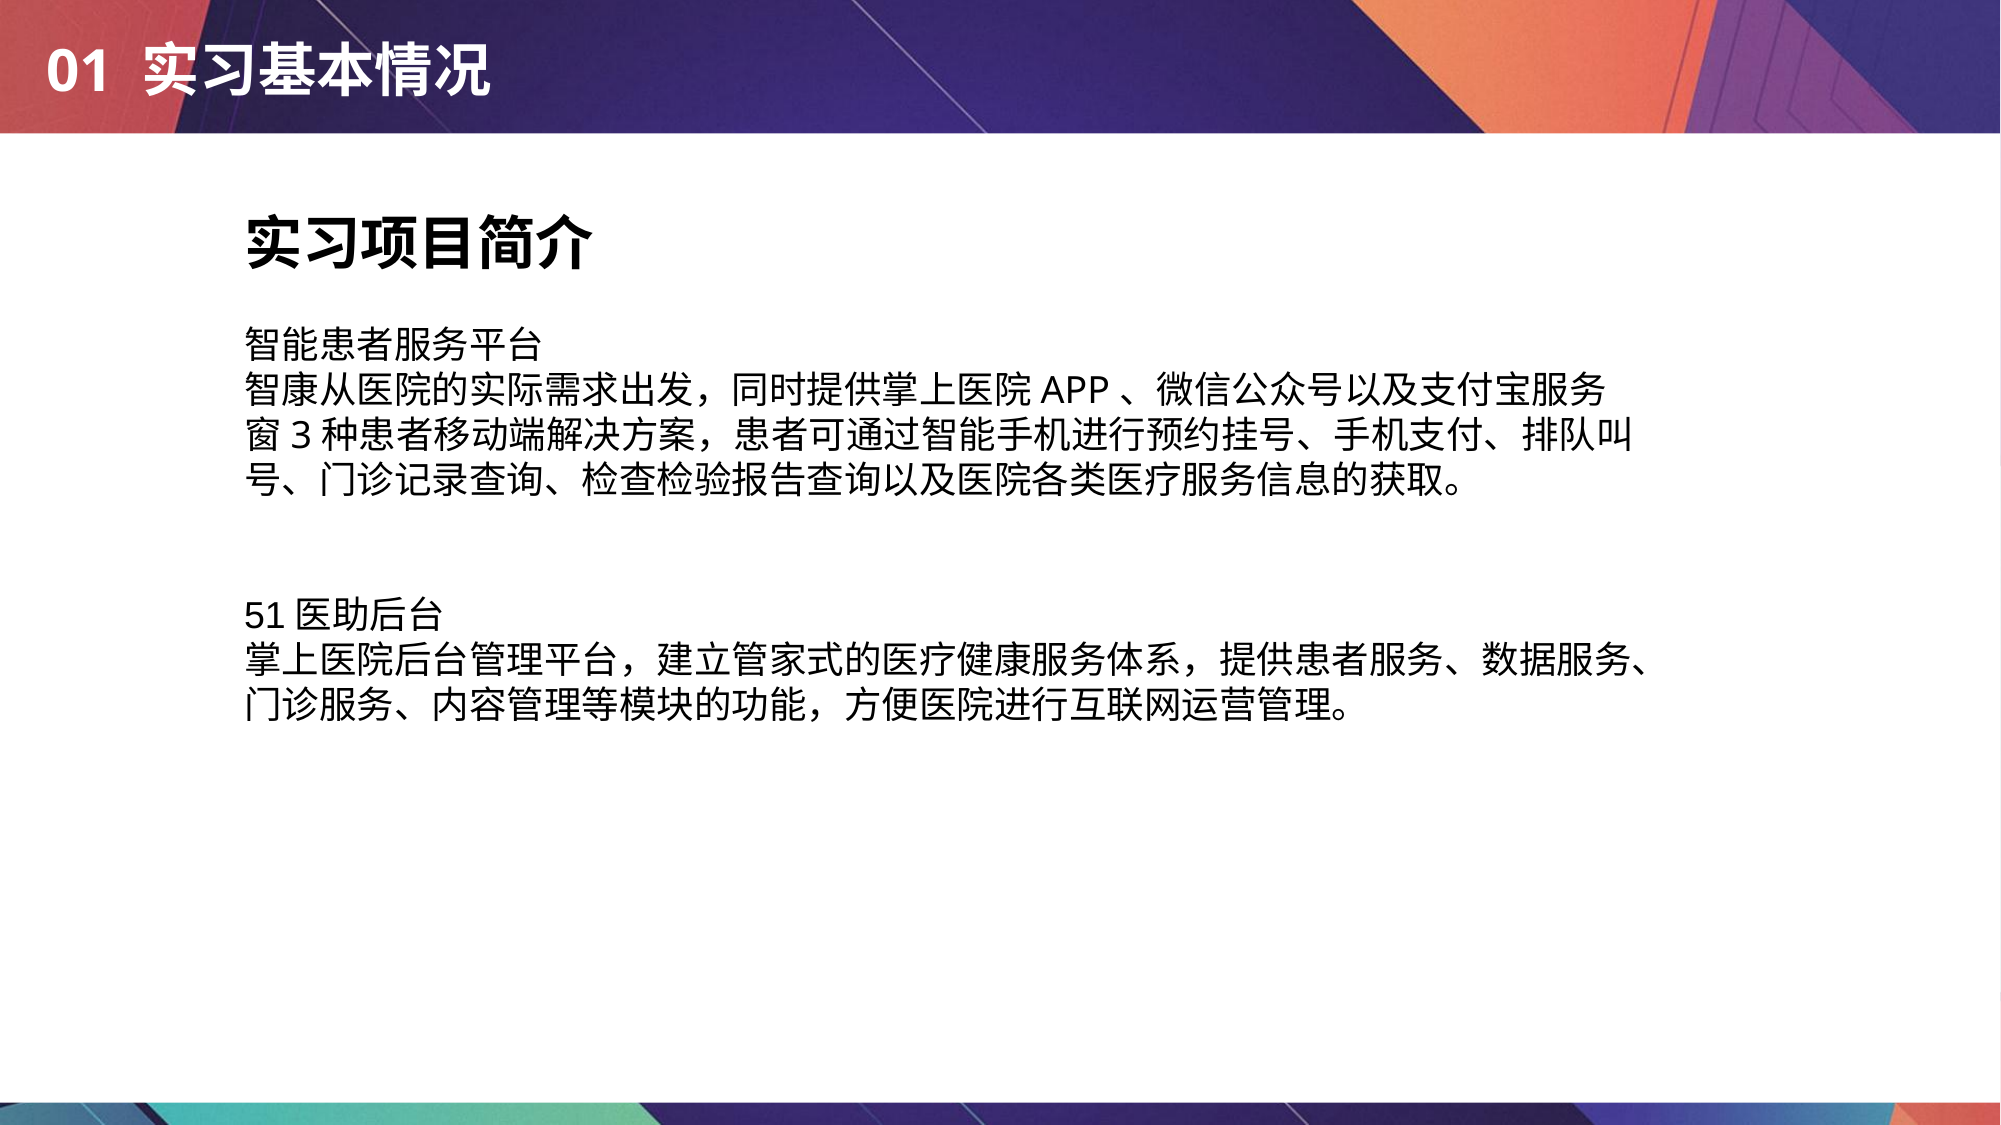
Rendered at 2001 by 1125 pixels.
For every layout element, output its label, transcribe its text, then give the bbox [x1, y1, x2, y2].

text_box 实习项目简介 智能患者服务平台 智康从医院的实际需求出发，同时提供掌上医院APP、微信公众号以及支付宝服务窗3种患者移动端解决方案，患者可通过智能手机进行预约挂号、手机支付、排队叫号、门诊记录查询、检查检验报告查询以及医院各类医疗服务信息的获取。 51医助后台 掌上医院后台管理平台，建立管家式的医疗健康服务体系，提供患者服务、数据服务、门诊服务、内容管理等模块的功能，方便医院进行互联网运营管理。 [229, 198, 1653, 734]
picture [0, 0, 2001, 1125]
title 01 实习基本情况 [31, 30, 1757, 115]
